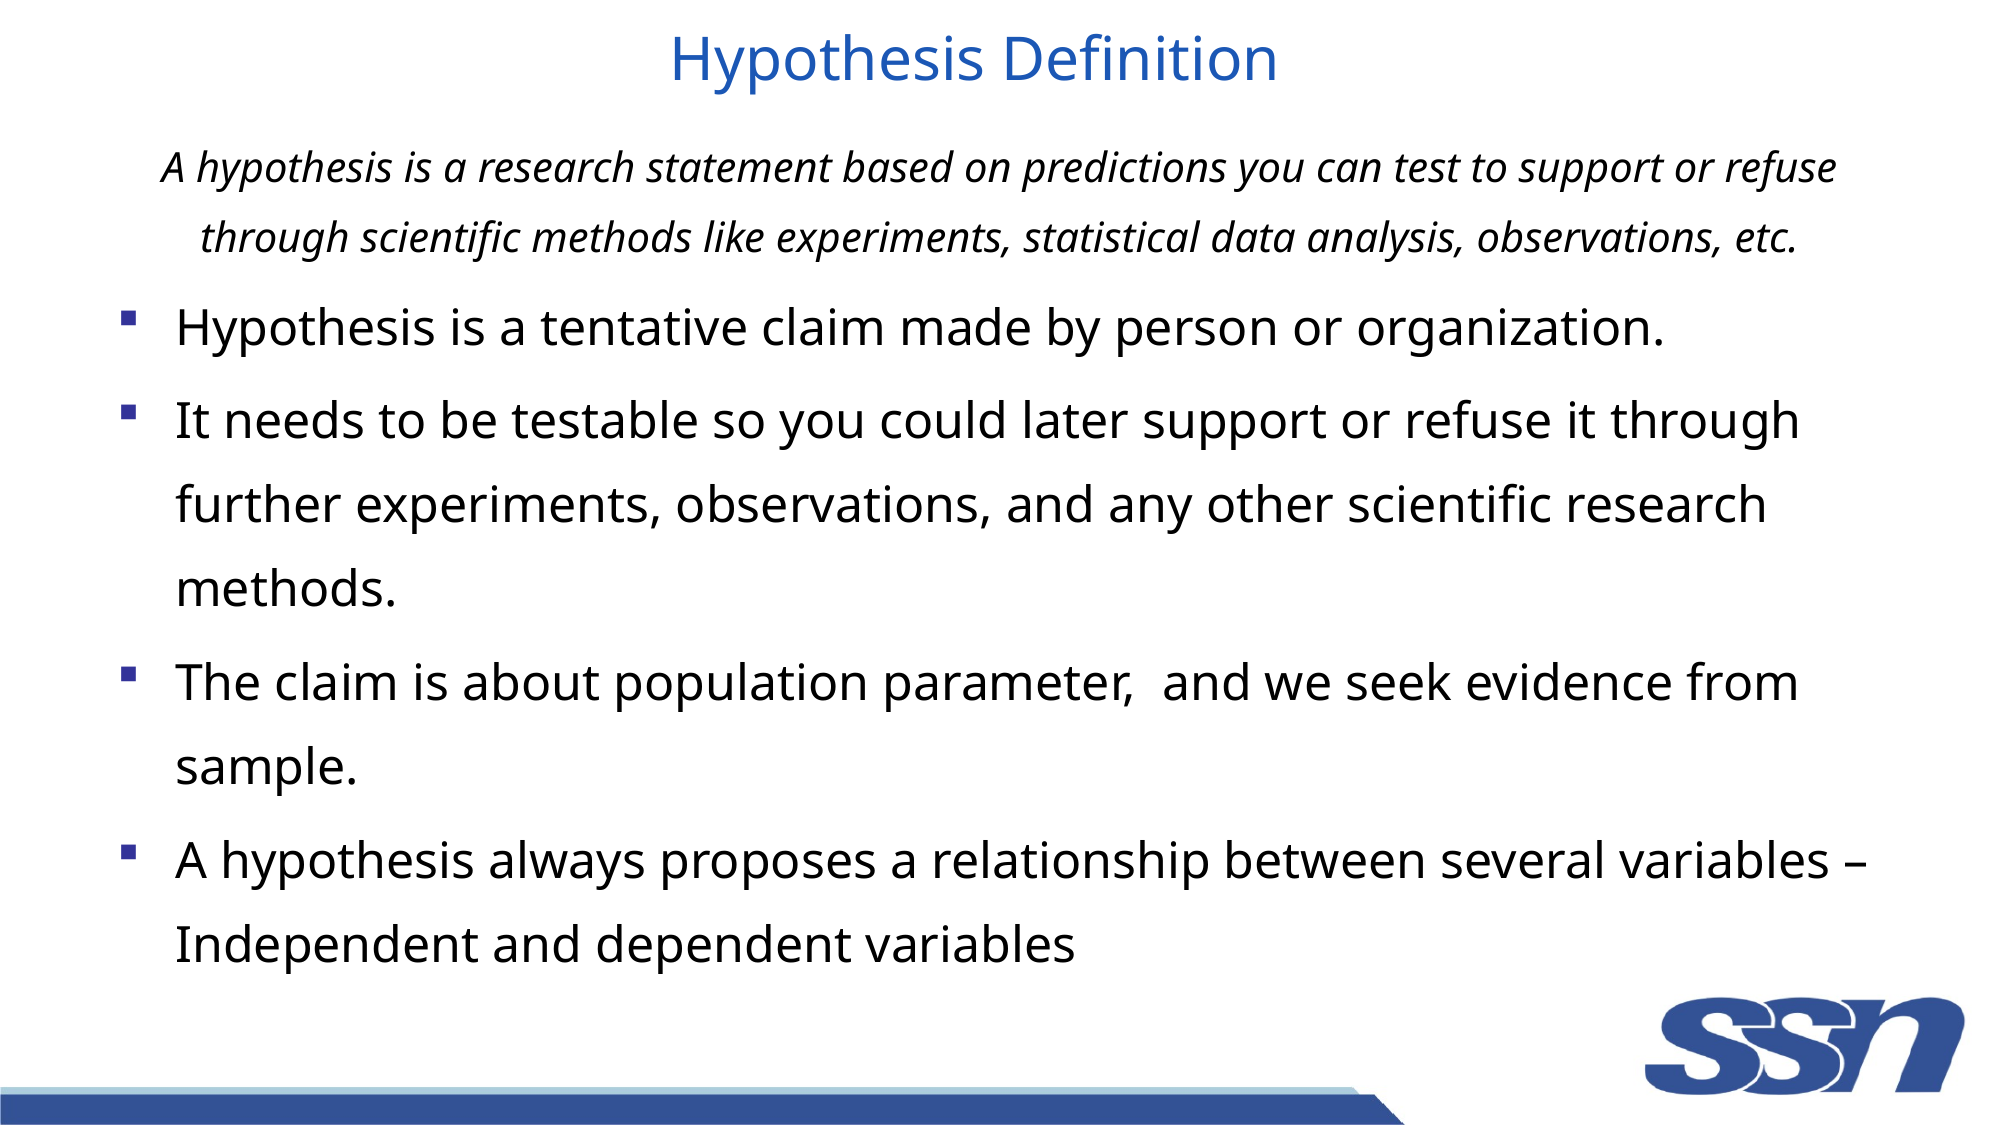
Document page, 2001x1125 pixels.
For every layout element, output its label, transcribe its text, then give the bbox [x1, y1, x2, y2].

title Hypothesis Definition [83, 0, 1884, 113]
list A hypothesis is a research statement based on predictions you can test to support or refuse through scientific methods like experiments, statistical data analysis, observations, etc. Hypothesis is a tentative claim made by person or organization. It needs to be testable so you could later support or refuse it through further experiments, observations, and any other scientific research methods. The claim is about population parameter, and we seek evidence from sample. A hypothesis always proposes a relationship between several variables – Independent and dependent variables [99, 112, 1900, 1005]
picture [0, 962, 1467, 1125]
picture [1625, 986, 1992, 1125]
